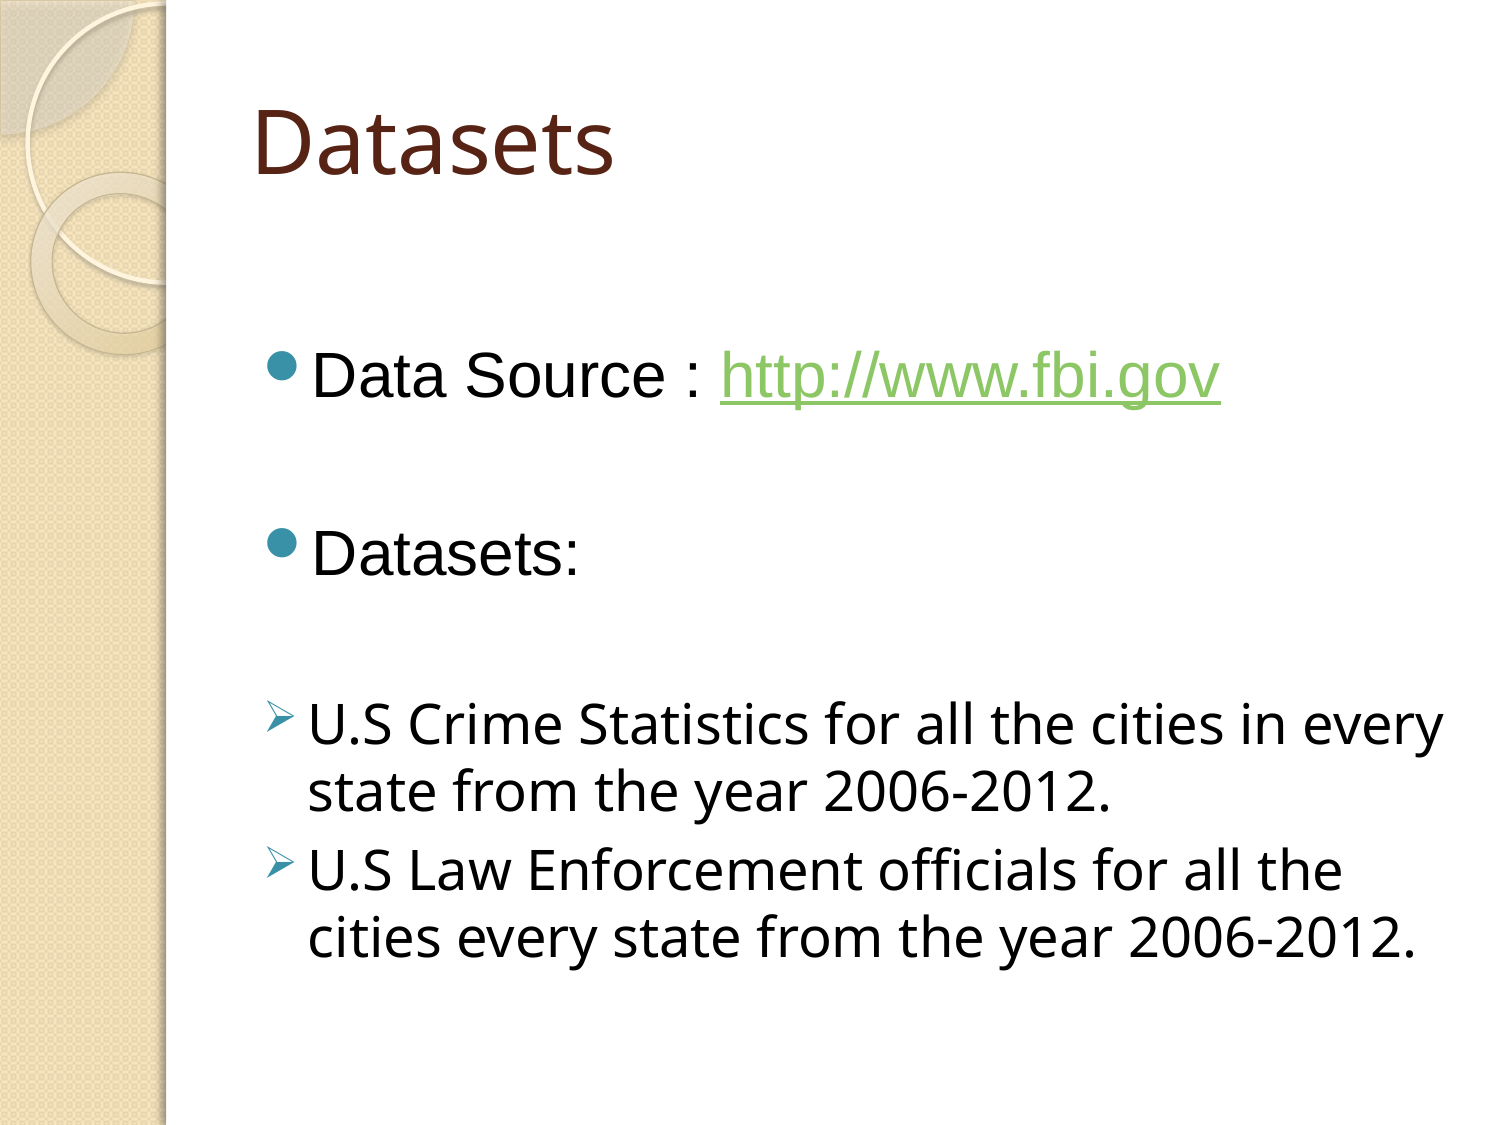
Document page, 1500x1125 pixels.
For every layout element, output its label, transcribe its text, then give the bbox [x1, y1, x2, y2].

title Datasets [235, 45, 1466, 233]
list Data Source : http://www.fbi.gov Datasets: U.S Crime Statistics for all the cities in every state from the year 2006-2012. U.S Law Enforcement officials for all the cities every state from the year 2006-2012. [235, 237, 1466, 1025]
